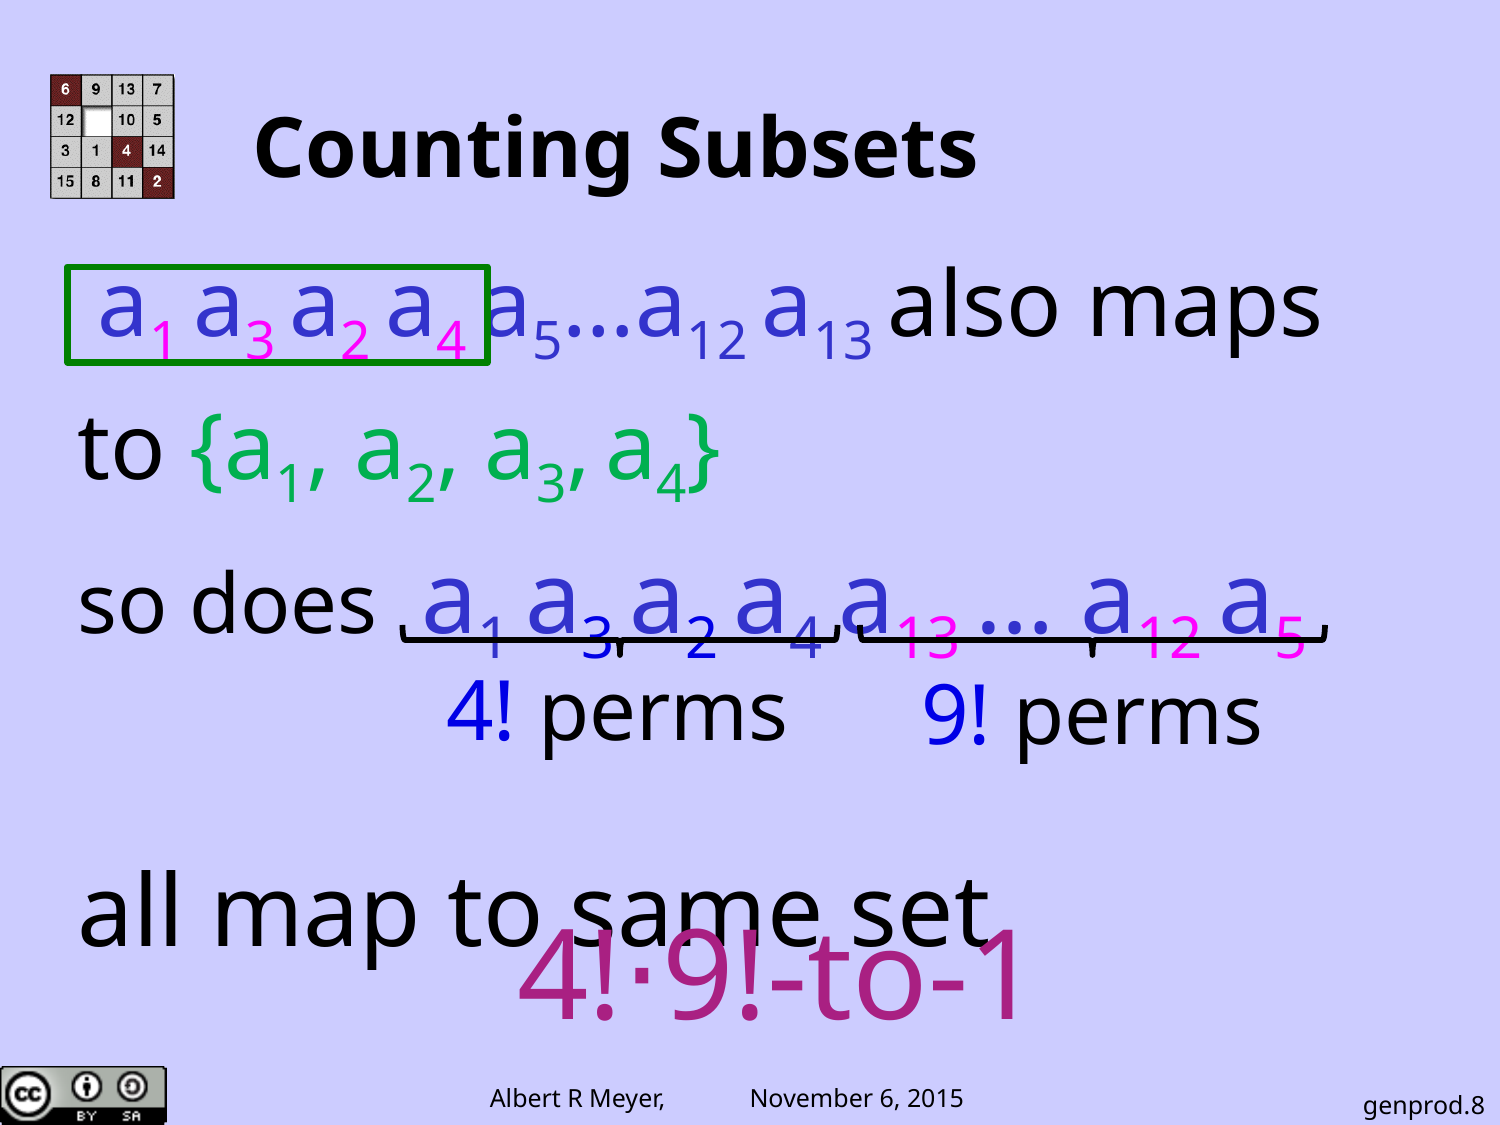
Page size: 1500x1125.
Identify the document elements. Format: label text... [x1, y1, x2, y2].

text_box 4!⋅9!-to-1 [502, 887, 1168, 1053]
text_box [402, 624, 838, 767]
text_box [859, 624, 1326, 771]
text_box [495, 412, 646, 446]
title Counting Subsets [237, 49, 1476, 238]
text_box a1 a3 a2 a4 a5…a12 a13 also maps to {a1, a2, a3, a4} so does a1 a3 a2 a4 a13 … a12 a5 all map to same set [62, 237, 1450, 974]
picture [50, 74, 175, 199]
picture [0, 1066, 167, 1125]
text_box [67, 266, 488, 363]
slide_number genprod.8 [1249, 1082, 1500, 1125]
